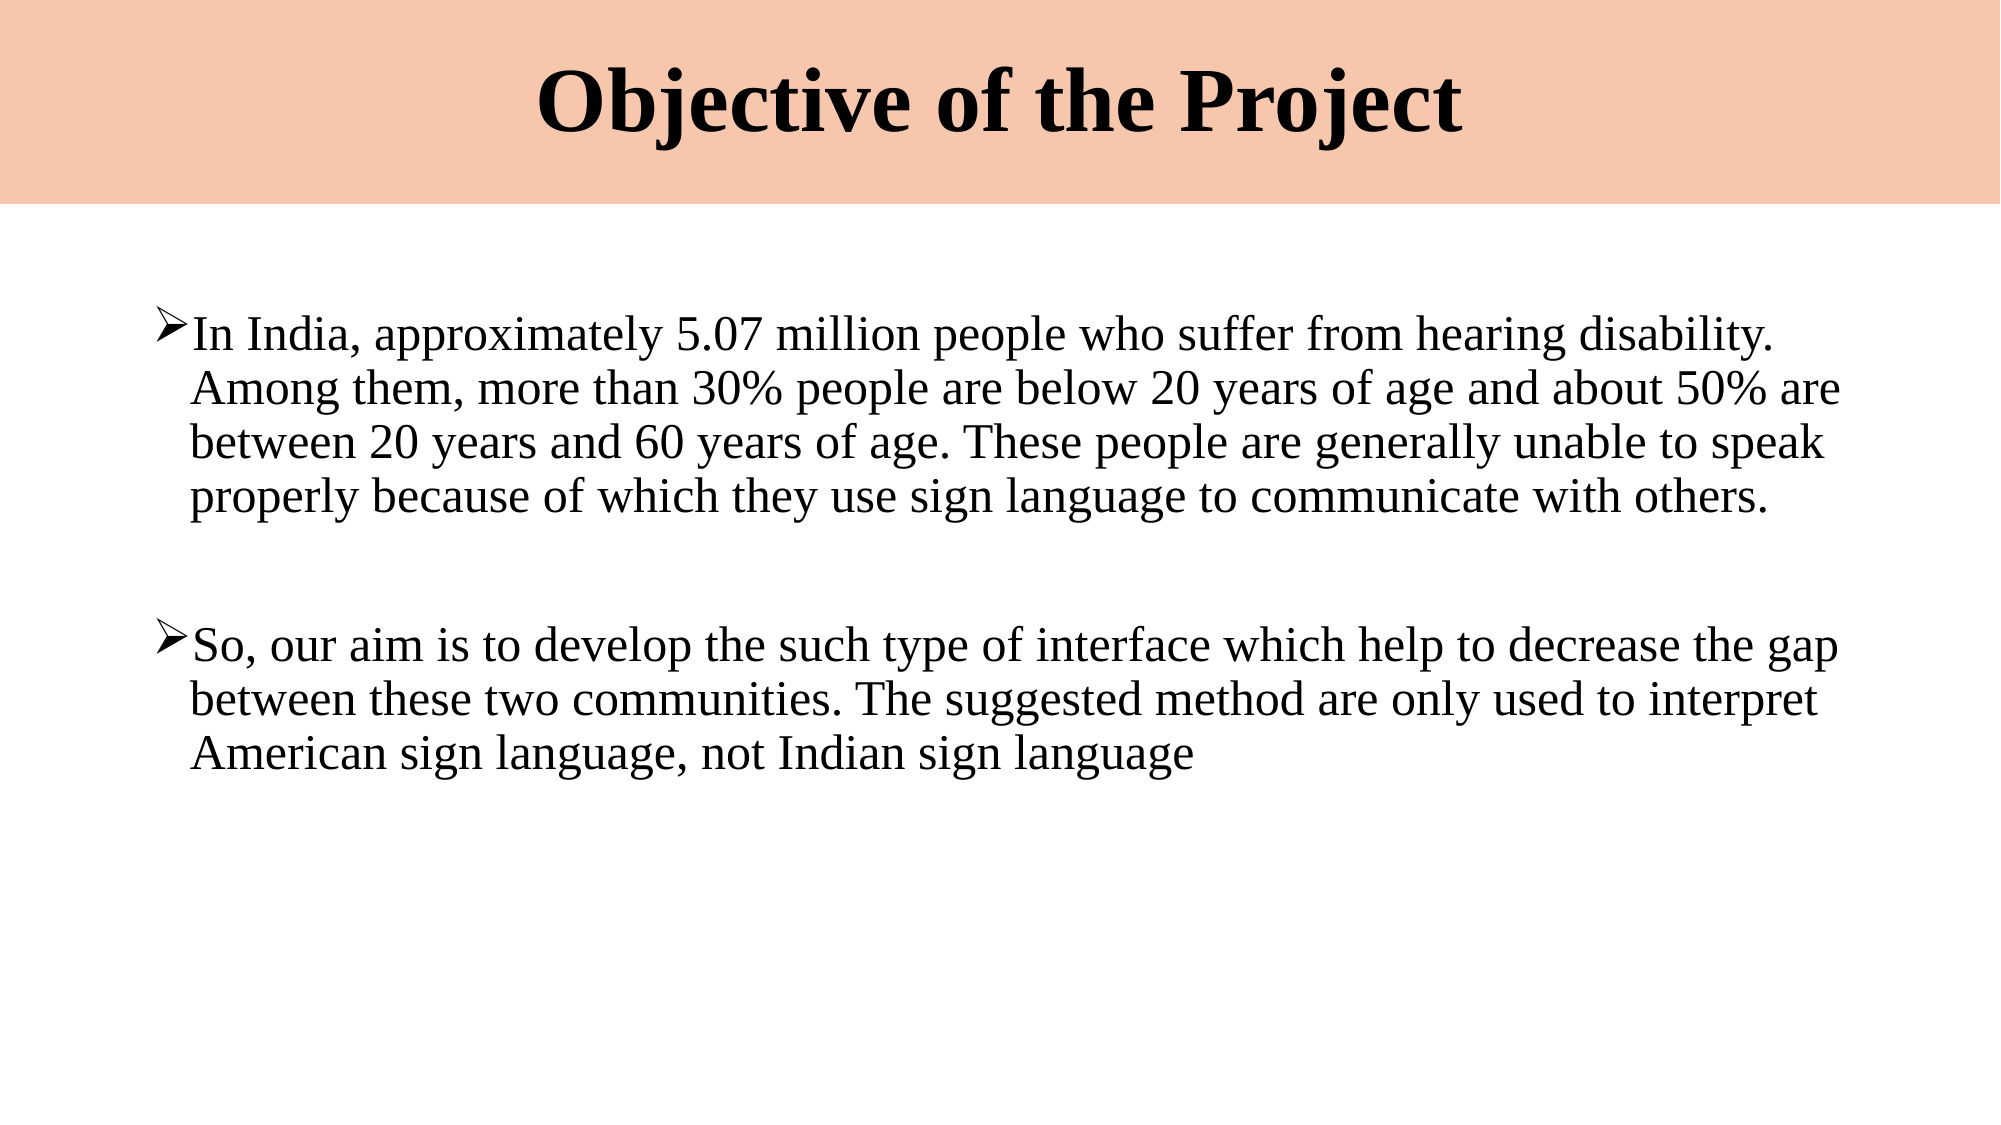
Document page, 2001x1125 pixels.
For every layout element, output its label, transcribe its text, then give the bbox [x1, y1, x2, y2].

list In India, approximately 5.07 million people who suffer from hearing disability. Among them, more than 30% people are below 20 years of age and about 50% are between 20 years and 60 years of age. These people are generally unable to speak properly because of which they use sign language to communicate with others. So, our aim is to develop the such type of interface which help to decrease the gap between these two communities. The suggested method are only used to interpret American sign language, not Indian sign language [137, 299, 1863, 1014]
title Objective of the Project [0, 0, 2000, 204]
